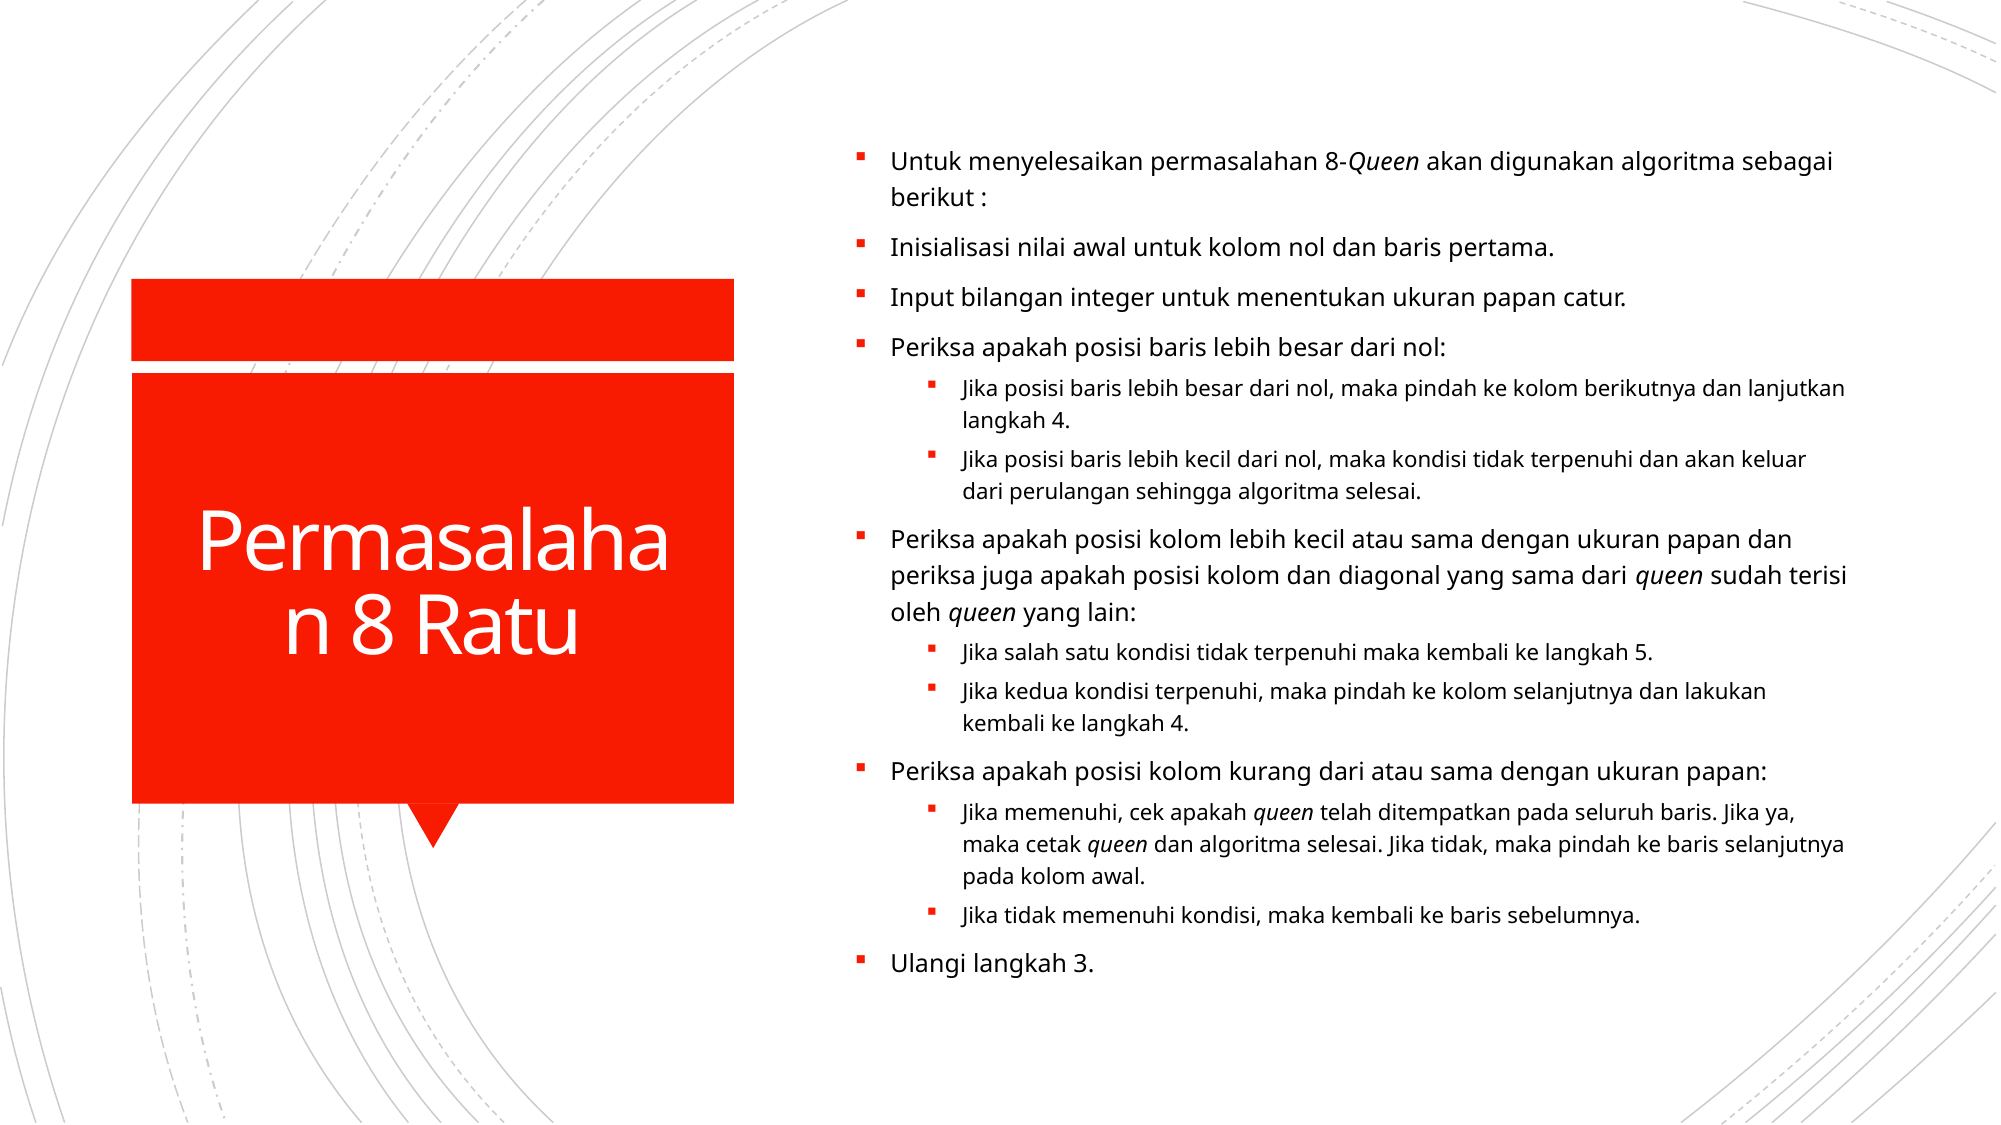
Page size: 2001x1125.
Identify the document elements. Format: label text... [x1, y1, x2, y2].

title Permasalahan 8 Ratu [145, 385, 720, 789]
list Untuk menyelesaikan permasalahan 8-Queen akan digunakan algoritma sebagai berikut : Inisialisasi nilai awal untuk kolom nol dan baris pertama. Input bilangan integer untuk menentukan ukuran papan catur. Periksa apakah posisi baris lebih besar dari nol: Jika posisi baris lebih besar dari nol, maka pindah ke kolom berikutnya dan lanjutkan langkah 4. Jika posisi baris lebih kecil dari nol, maka kondisi tidak terpenuhi dan akan keluar dari perulangan sehingga algoritma selesai. Periksa apakah posisi kolom lebih kecil atau sama dengan ukuran papan dan periksa juga apakah posisi kolom dan diagonal yang sama dari queen sudah terisi oleh queen yang lain: Jika salah satu kondisi tidak terpenuhi maka kembali ke langkah 5. Jika kedua kondisi terpenuhi, maka pindah ke kolom selanjutnya dan lakukan kembali ke langkah 4. Periksa apakah posisi kolom kurang dari atau sama dengan ukuran papan: Jika memenuhi, cek apakah queen telah ditempatkan pada seluruh baris. Jika ya, maka cetak queen dan algoritma selesai. Jika tidak, maka pindah ke baris selanjutnya pada kolom awal. Jika tidak memenuhi kondisi, maka kembali ke baris sebelumnya. Ulangi langkah 3. [839, 131, 1871, 993]
